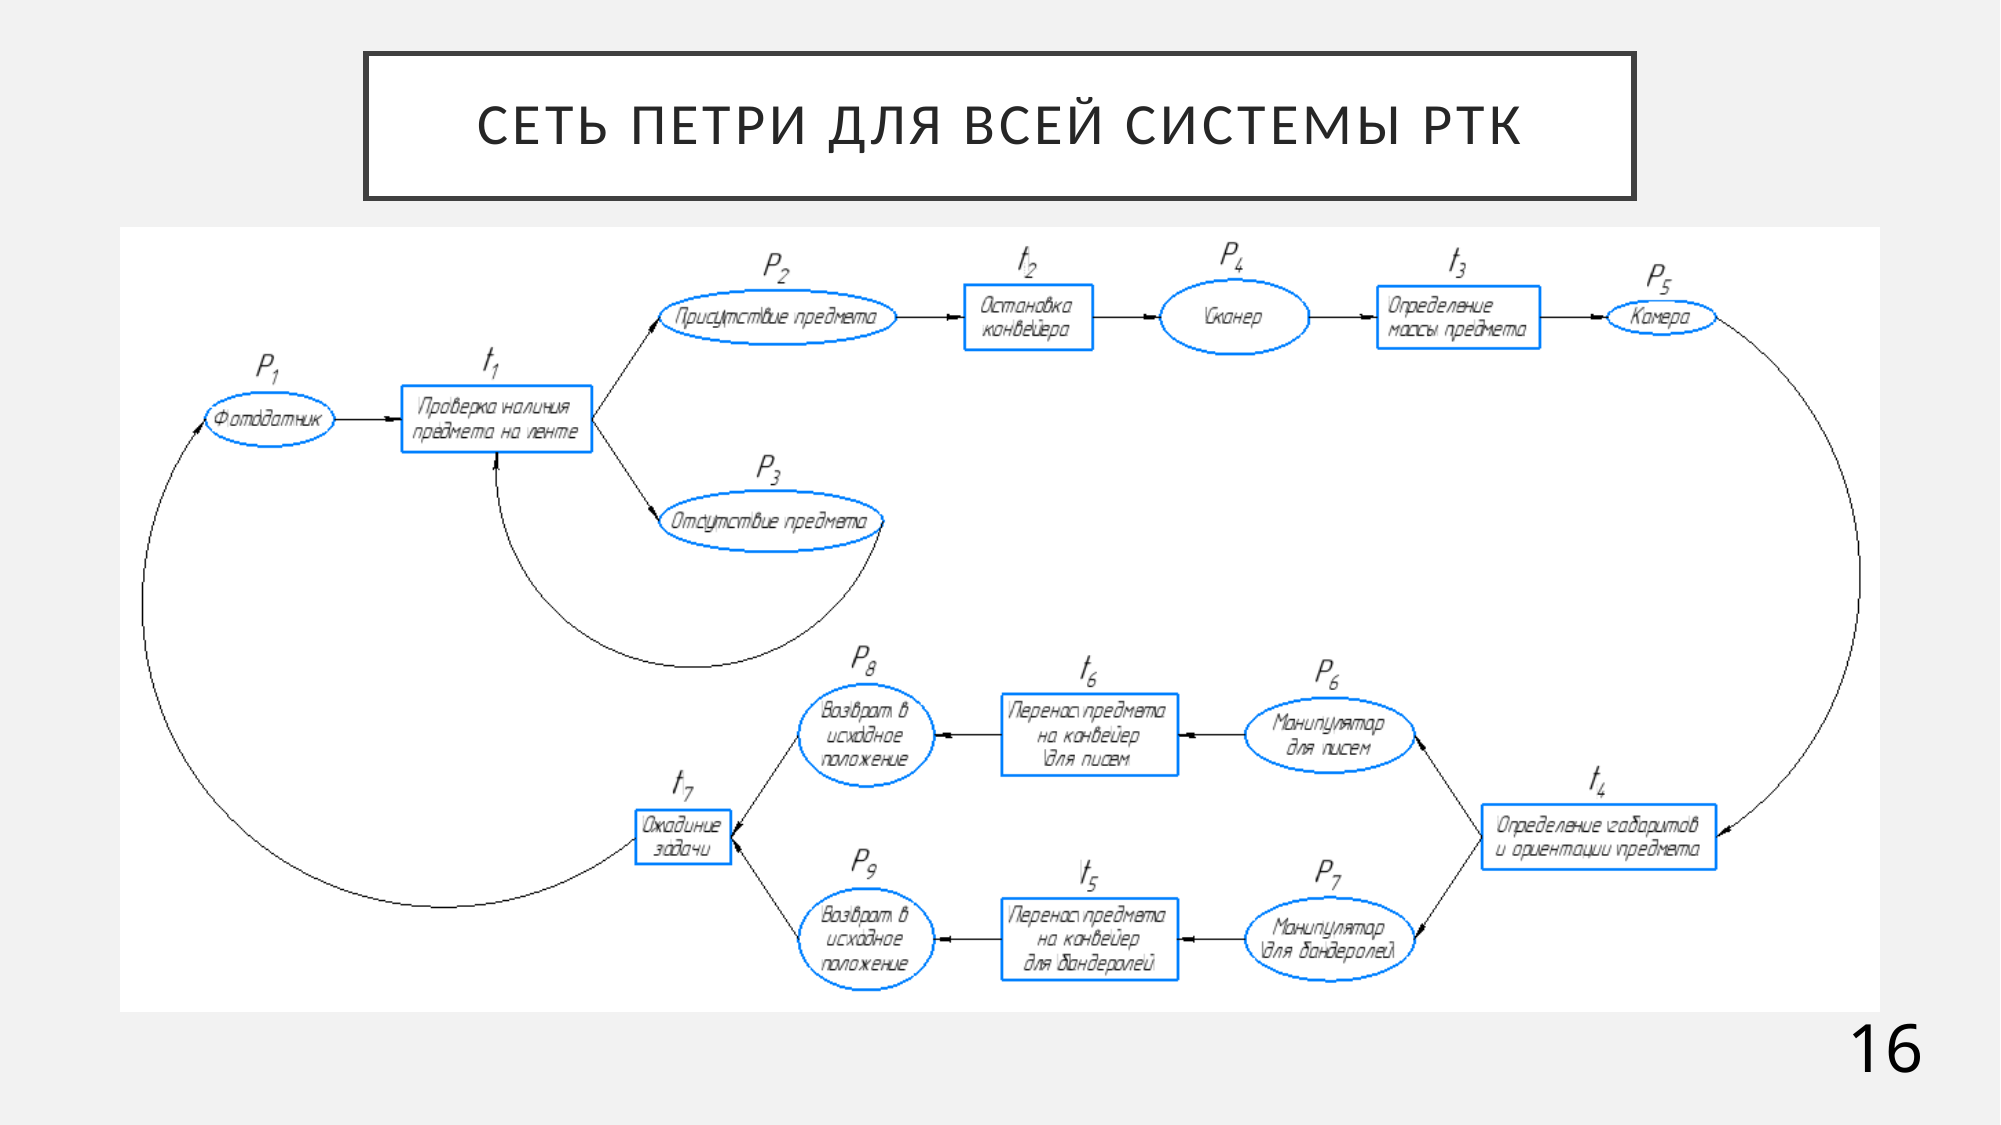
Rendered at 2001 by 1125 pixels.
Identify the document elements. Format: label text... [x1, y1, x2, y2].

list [120, 227, 1880, 1012]
text_box 16 [1832, 998, 1979, 1094]
title Сеть петри для всей системы РТК [363, 51, 1637, 201]
